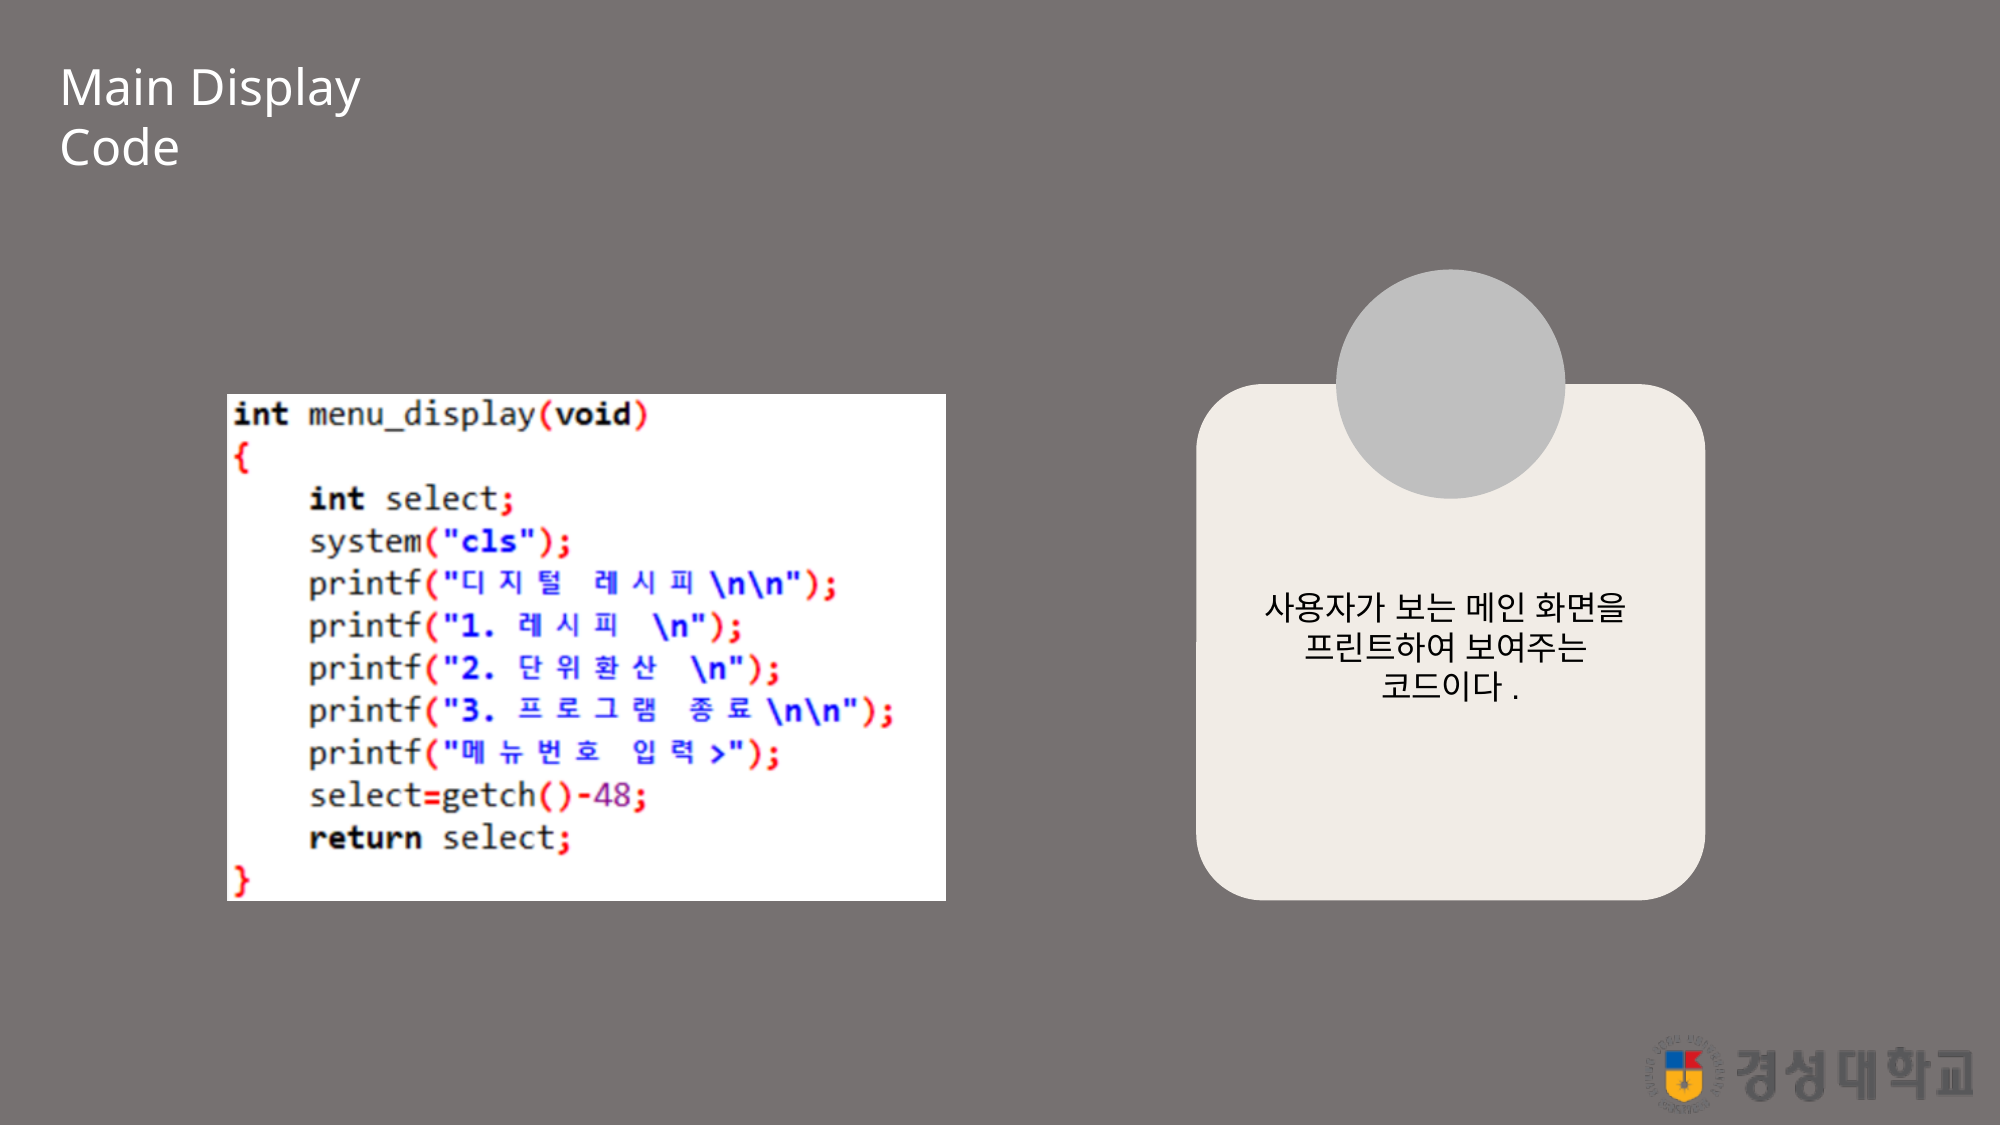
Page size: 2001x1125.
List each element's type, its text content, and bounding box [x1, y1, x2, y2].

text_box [1196, 269, 1706, 901]
text_box Main Display Code [45, 48, 437, 183]
picture [226, 394, 946, 901]
picture [1645, 1035, 1973, 1114]
